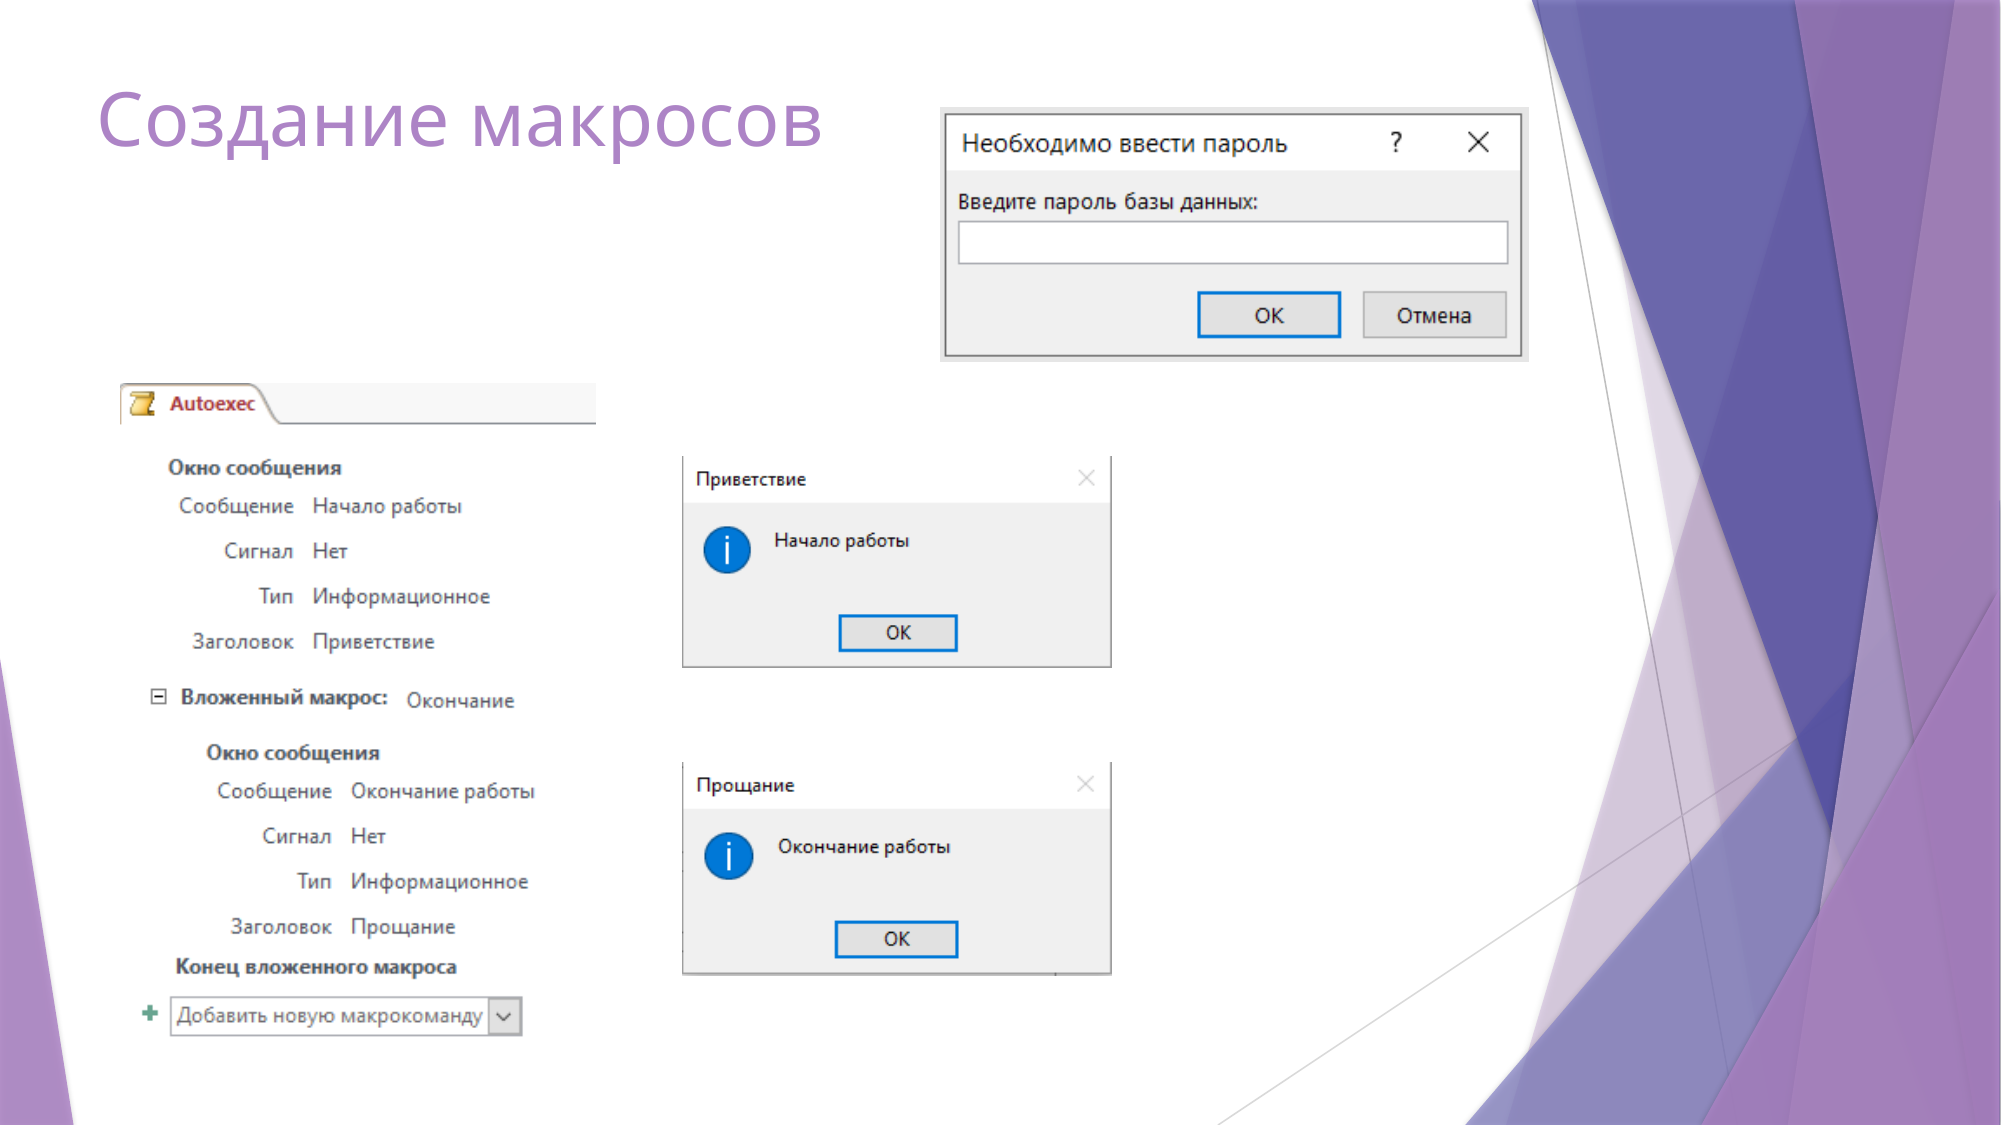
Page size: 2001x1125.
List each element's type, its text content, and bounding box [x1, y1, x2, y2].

picture [939, 107, 1530, 363]
title Создание макросов [81, 64, 916, 211]
picture [682, 762, 1112, 977]
picture [119, 383, 597, 1062]
picture [682, 456, 1112, 669]
